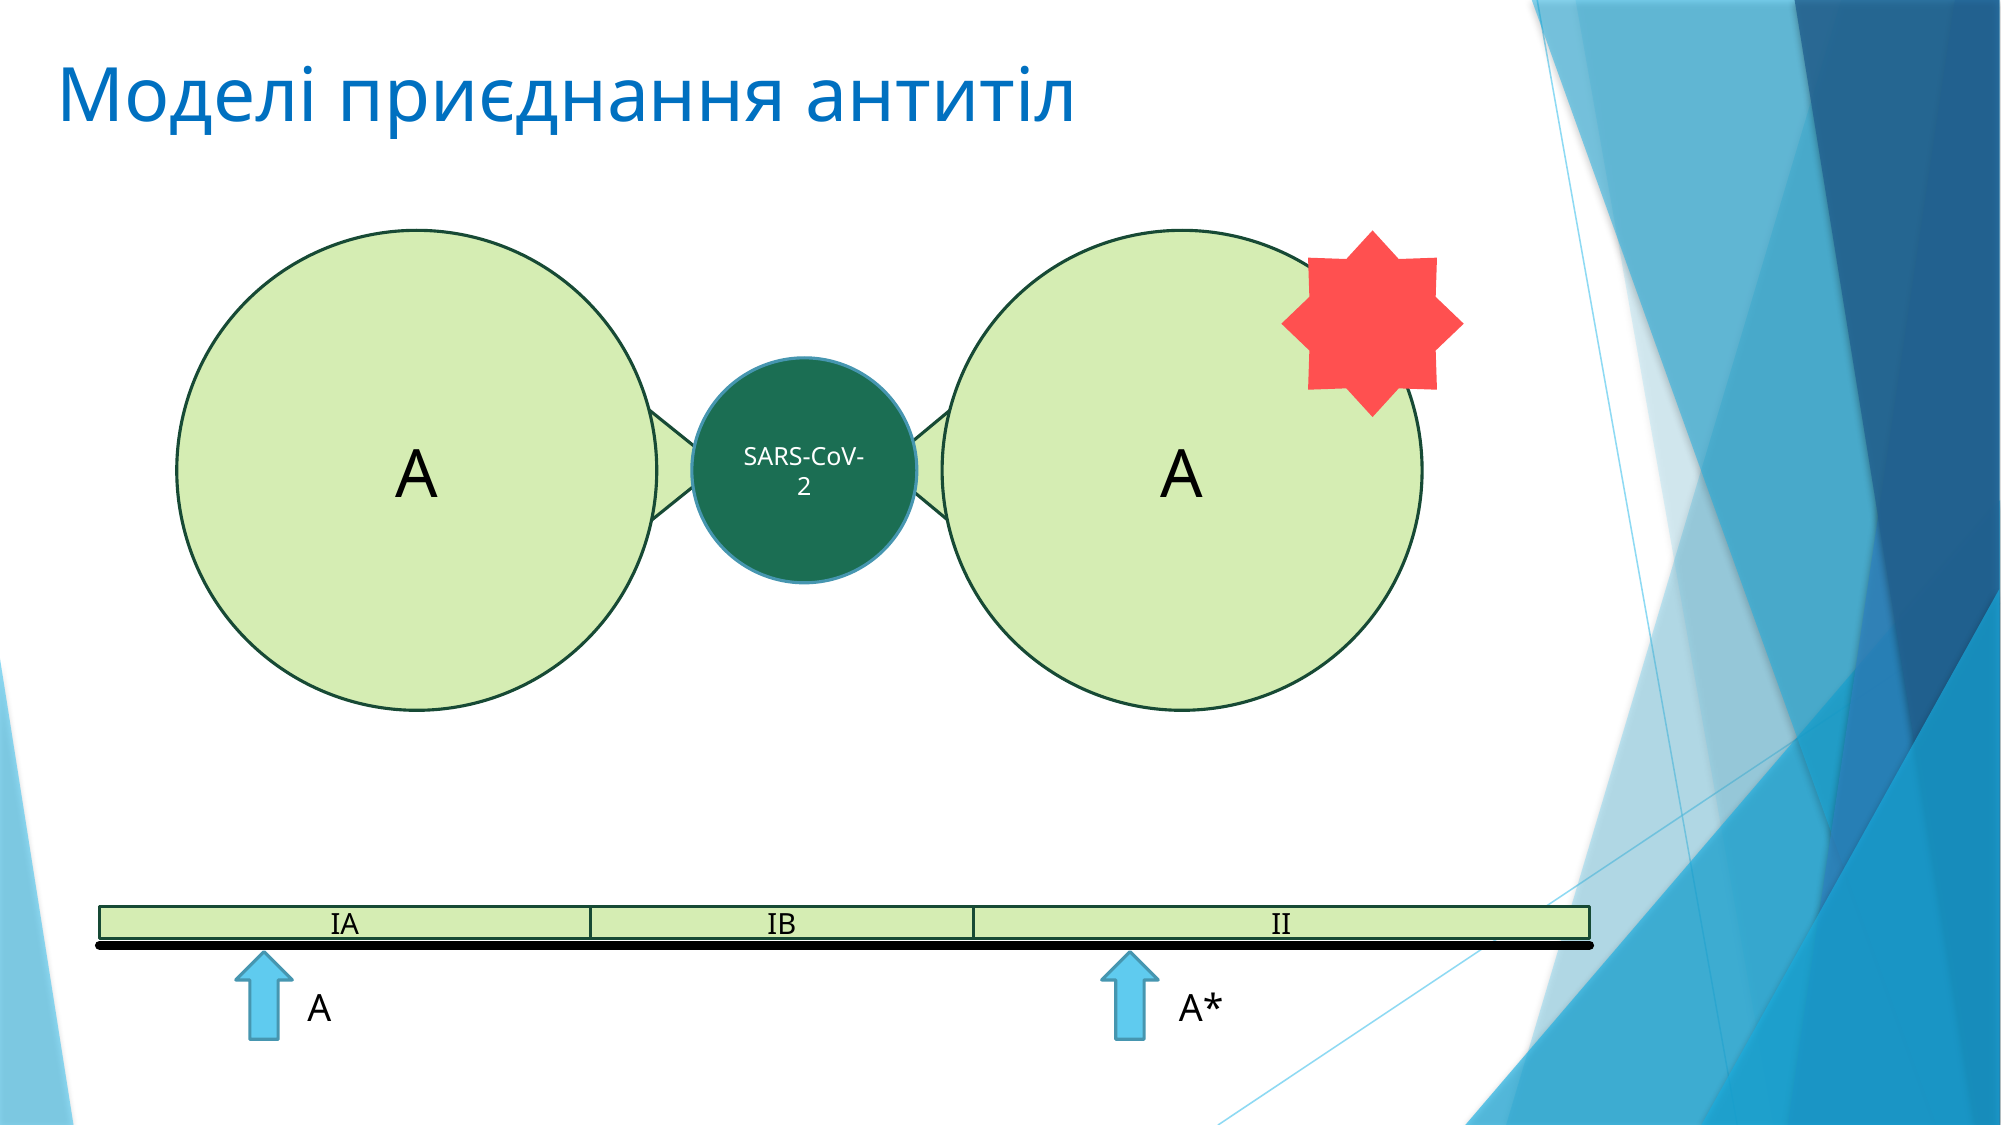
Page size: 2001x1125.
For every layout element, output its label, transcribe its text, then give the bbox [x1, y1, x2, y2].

text_box [234, 955, 292, 1041]
text_box IB [589, 905, 972, 940]
text_box II [972, 905, 1591, 940]
text_box SARS-CoV-2 [723, 356, 877, 585]
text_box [176, 229, 720, 711]
text_box [1100, 955, 1160, 1041]
text_box A* [1164, 976, 1282, 1037]
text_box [882, 229, 1465, 711]
text_box Моделі приєднання антитіл [41, 39, 1532, 162]
text_box IA [98, 905, 589, 940]
text_box A [292, 976, 410, 1037]
